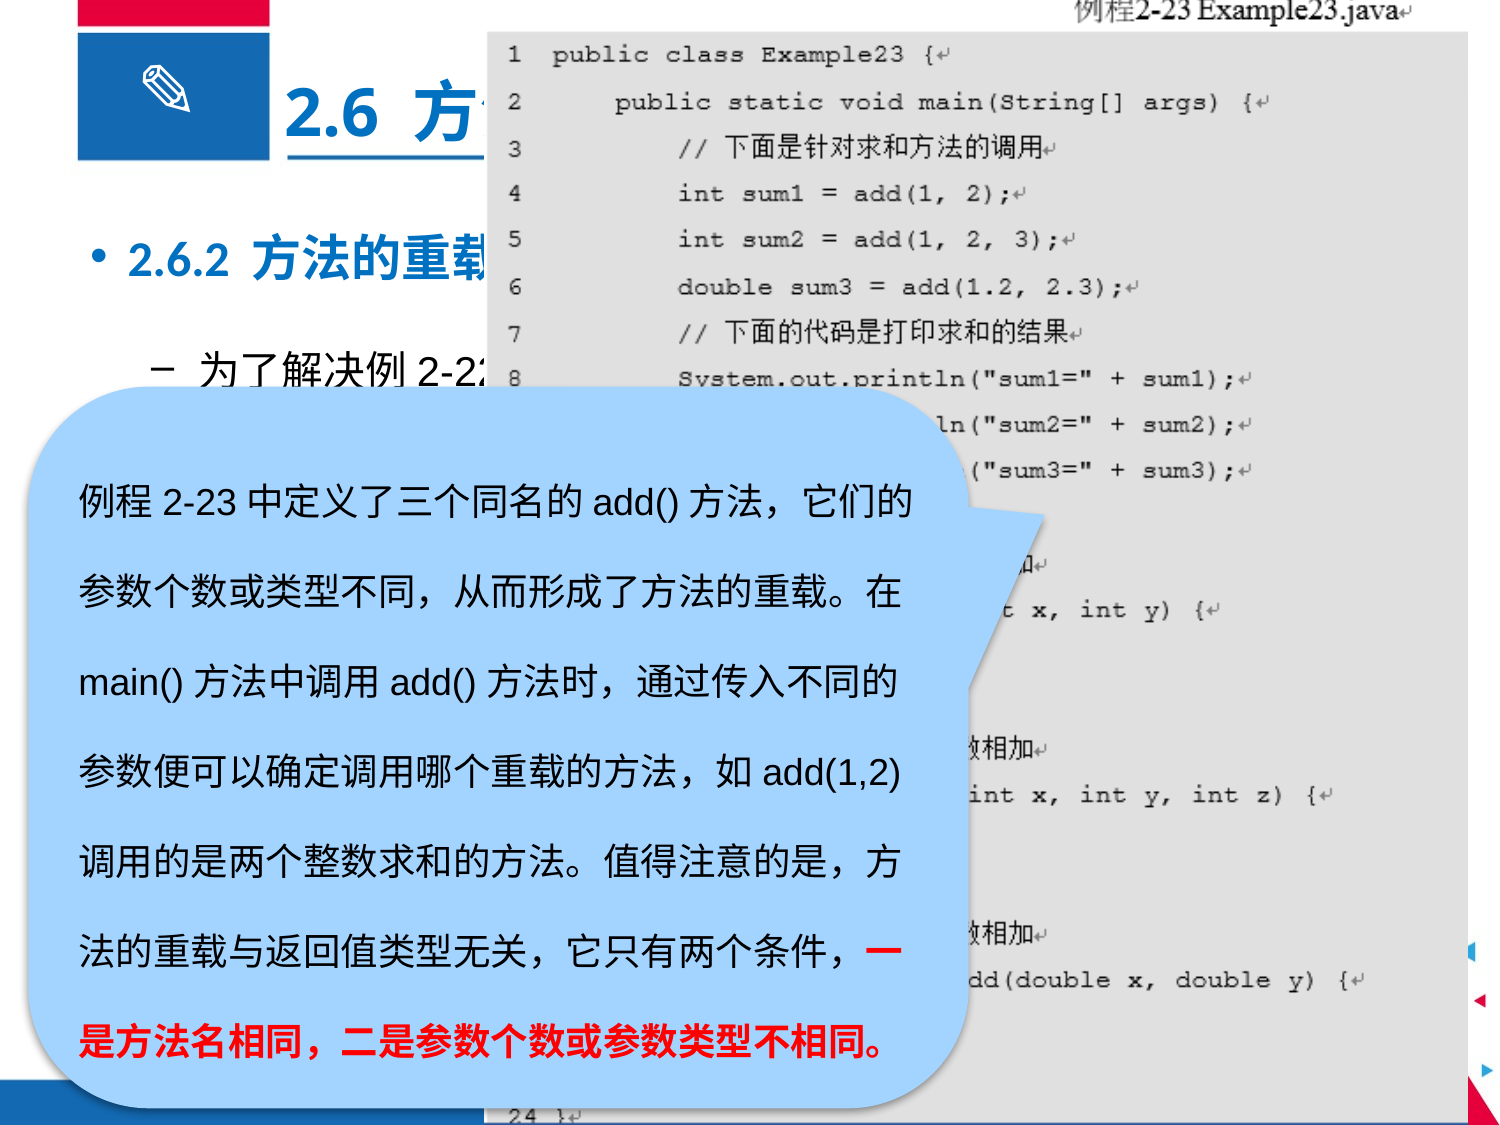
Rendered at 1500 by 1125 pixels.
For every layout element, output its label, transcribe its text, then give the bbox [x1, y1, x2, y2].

list 2.6.2 方法的重载 [75, 174, 484, 287]
text_box 例程2-23中定义了三个同名的add()方法，它们的参数个数或类型不同，从而形成了方法的重载。在main()方法中调用add()方法时，通过传入不同的参数便可以确定调用哪个重载的方法，如add(1,2)调用的是两个整数求和的方法。值得注意的是，方法的重载与返回值类型无关，它只有两个条件，一是方法名相同，二是参数个数或参数类型不相同。 [28, 386, 484, 1109]
picture [0, 0, 1500, 1125]
text_box 为了解决例2-22出现的问题，Java允许在一个程序中定义多个名称相同的方法，但是参数的类型或个数必须不同，这就是方法的重载 接下来，通过方法重载的方式对例2-22进行修改，修改后的代码如例2-23所示。 [61, 287, 484, 420]
text_box 2.6 方法 [269, 63, 484, 156]
